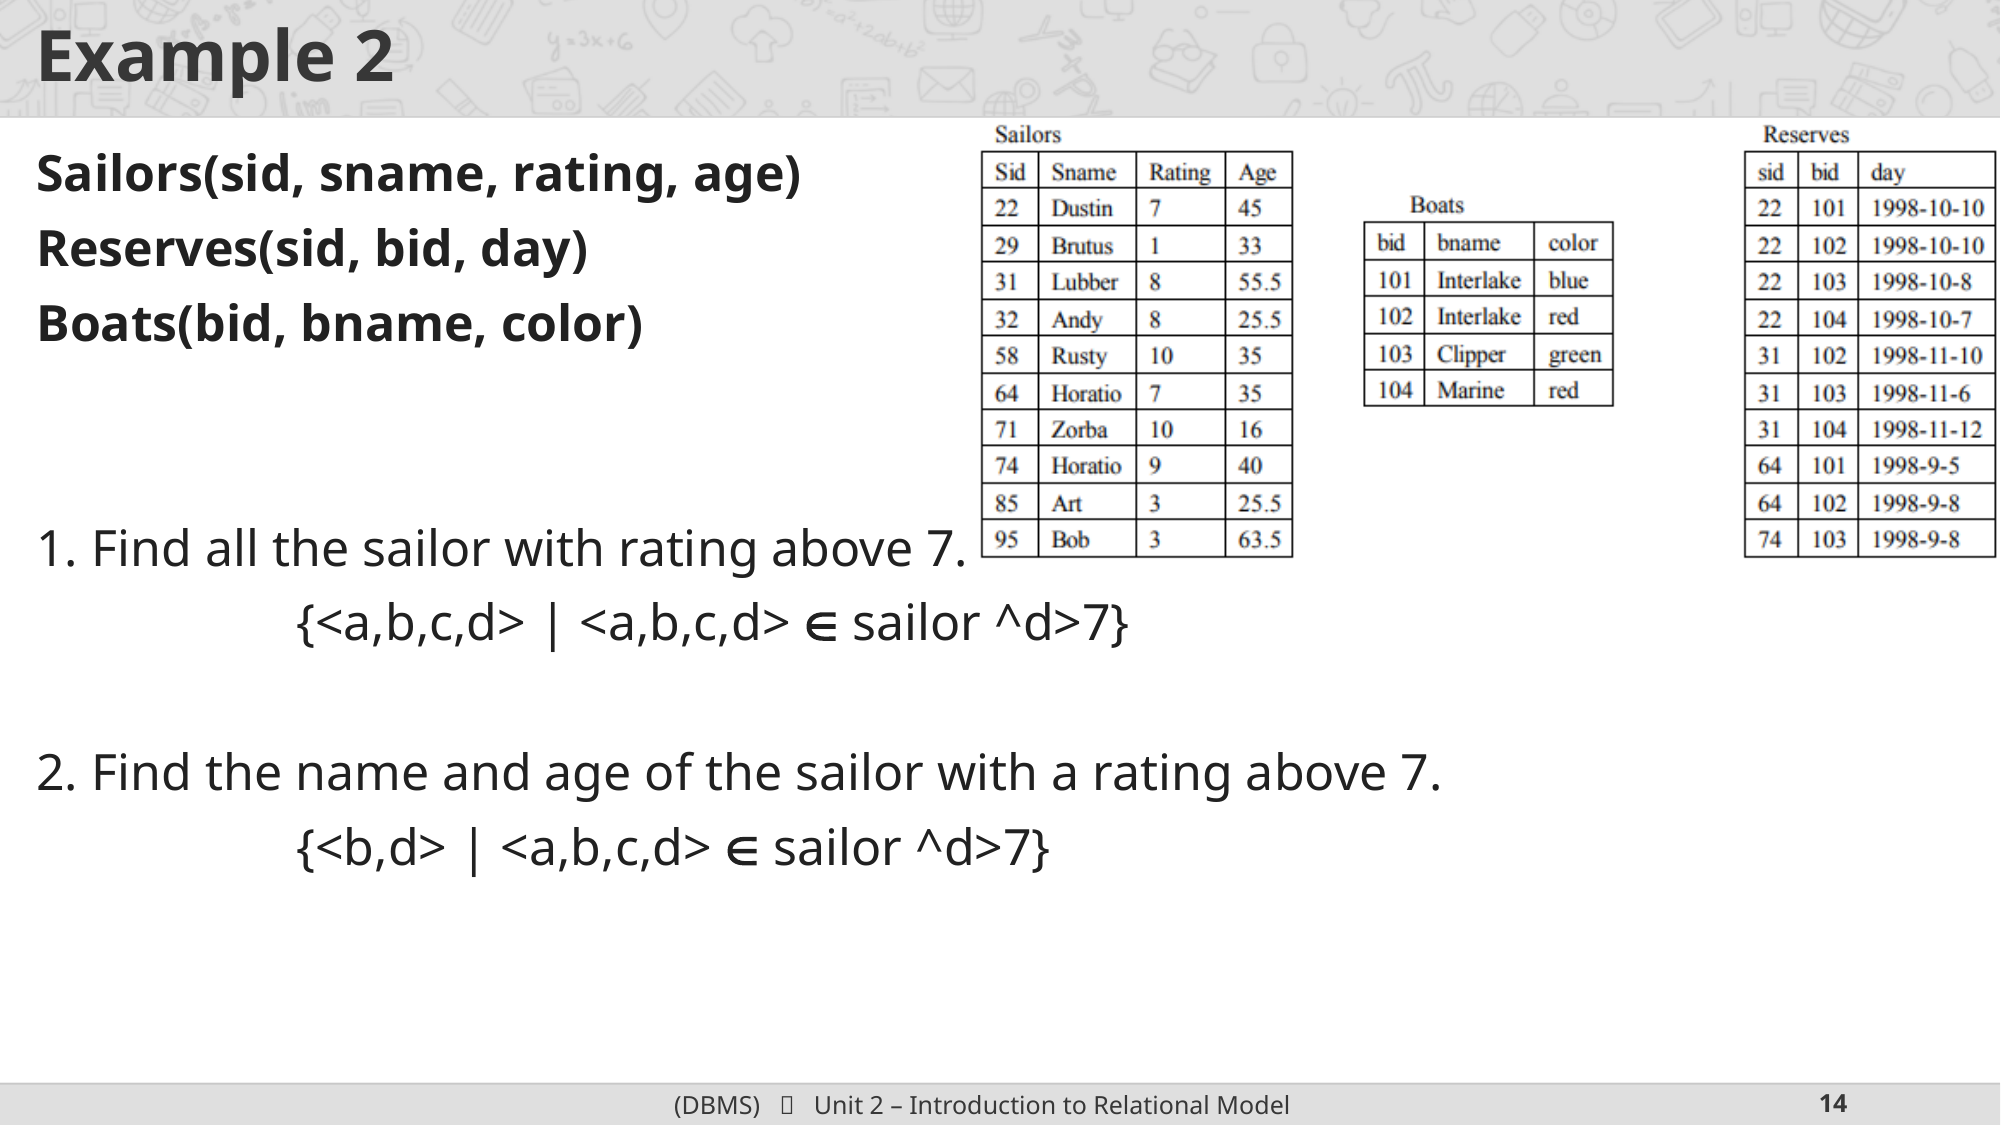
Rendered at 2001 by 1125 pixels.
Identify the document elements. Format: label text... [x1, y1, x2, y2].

list Sailors(sid, sname, rating, age) Reserves(sid, bid, day) Boats(bid, bname, color) 1. Find all the sailor with rating above 7. {<a,b,c,d> | <a,b,c,d>  sailor ^d>7} 2. Find the name and age of the sailor with a rating above 7. {<b,d> | <a,b,c,d>  sailor ^d>7} [21, 141, 1979, 1059]
title Example 2 [0, 0, 2000, 117]
picture [978, 121, 2000, 565]
